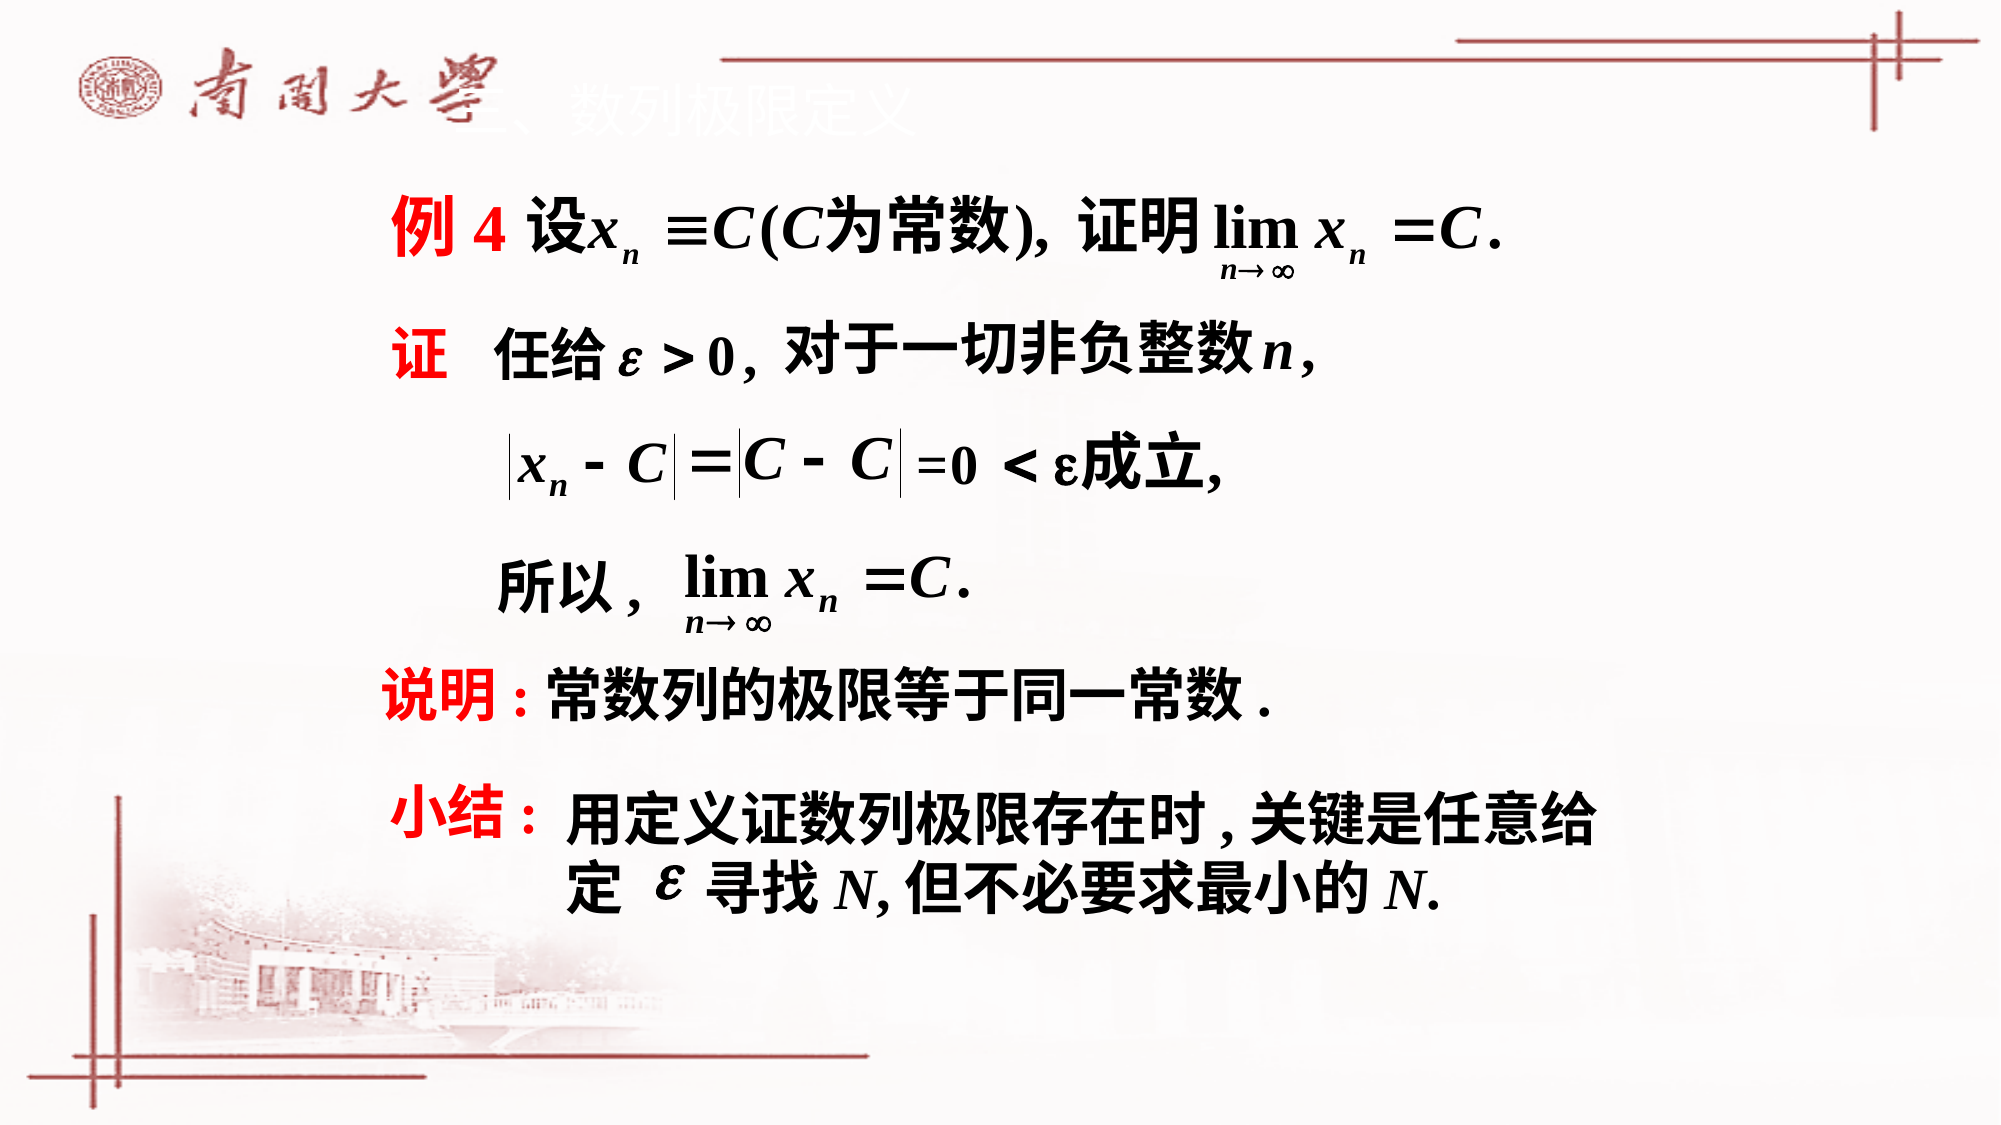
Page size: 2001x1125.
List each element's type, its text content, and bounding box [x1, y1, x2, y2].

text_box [683, 423, 909, 503]
text_box 证 [376, 309, 476, 394]
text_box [681, 543, 973, 639]
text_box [524, 192, 1505, 287]
text_box 所以, [482, 543, 658, 628]
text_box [999, 427, 1226, 501]
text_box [491, 323, 760, 393]
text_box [775, 311, 1328, 395]
text_box 三、数列极限定义 [437, 62, 1538, 155]
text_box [550, 774, 1627, 930]
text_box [908, 432, 989, 499]
text_box 小结: [374, 767, 563, 853]
text_box 例4 [376, 177, 577, 272]
text_box 说明:常数列的极限等于同一常数. [365, 650, 1579, 736]
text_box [504, 427, 678, 506]
